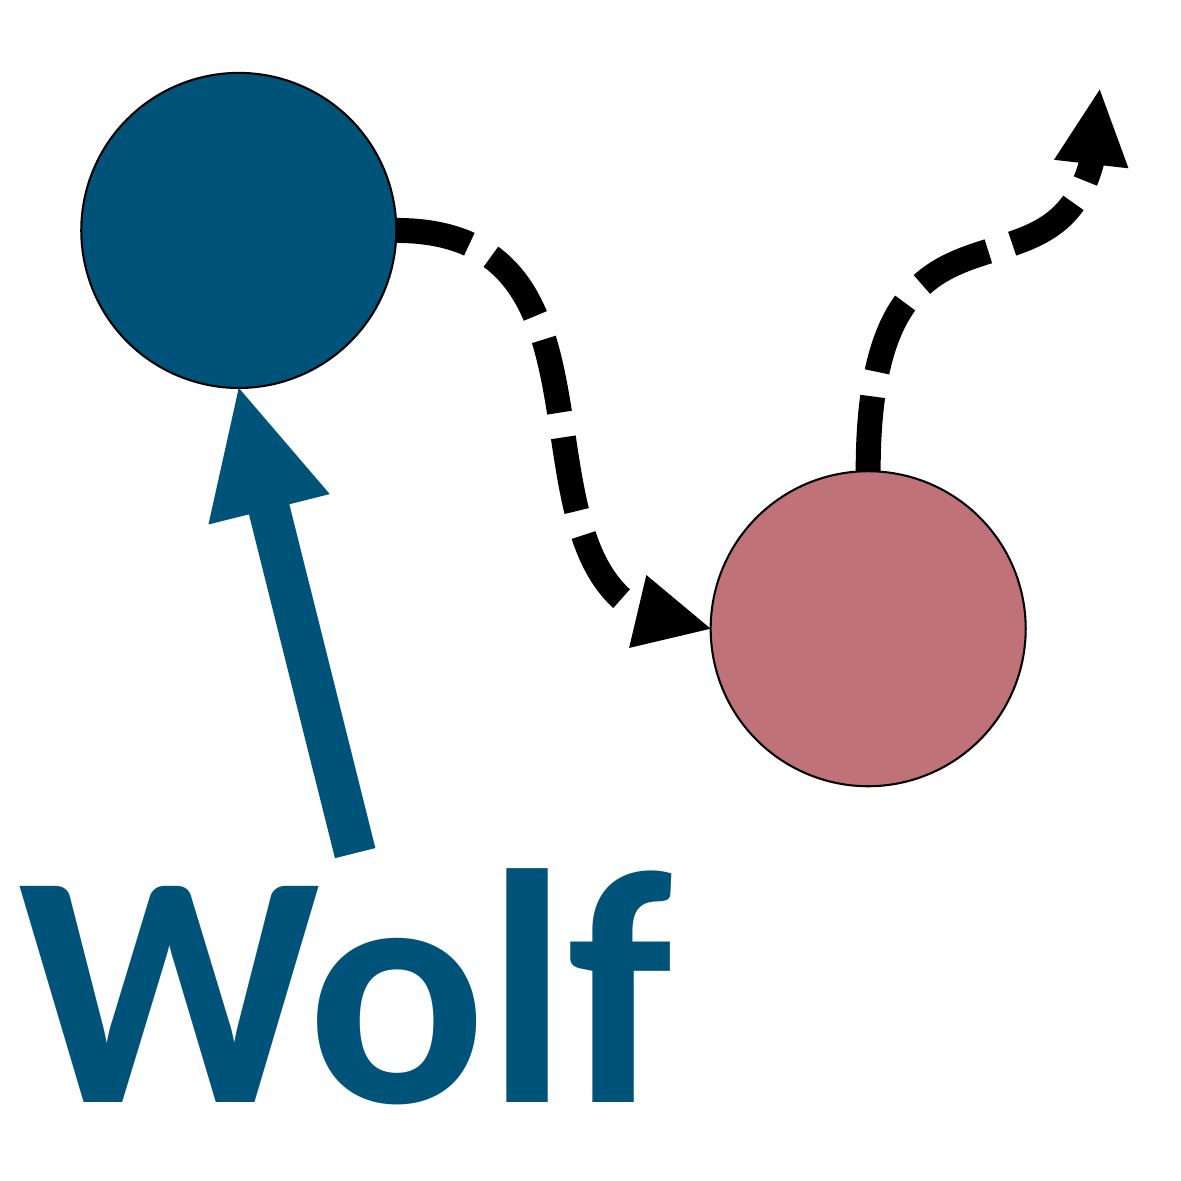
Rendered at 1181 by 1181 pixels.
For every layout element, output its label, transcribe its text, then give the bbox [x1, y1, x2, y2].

text_box Wolf [3, 761, 689, 1177]
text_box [396, 230, 711, 629]
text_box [793, 164, 1175, 397]
text_box [80, 71, 397, 390]
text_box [238, 387, 356, 854]
text_box [709, 470, 1027, 788]
